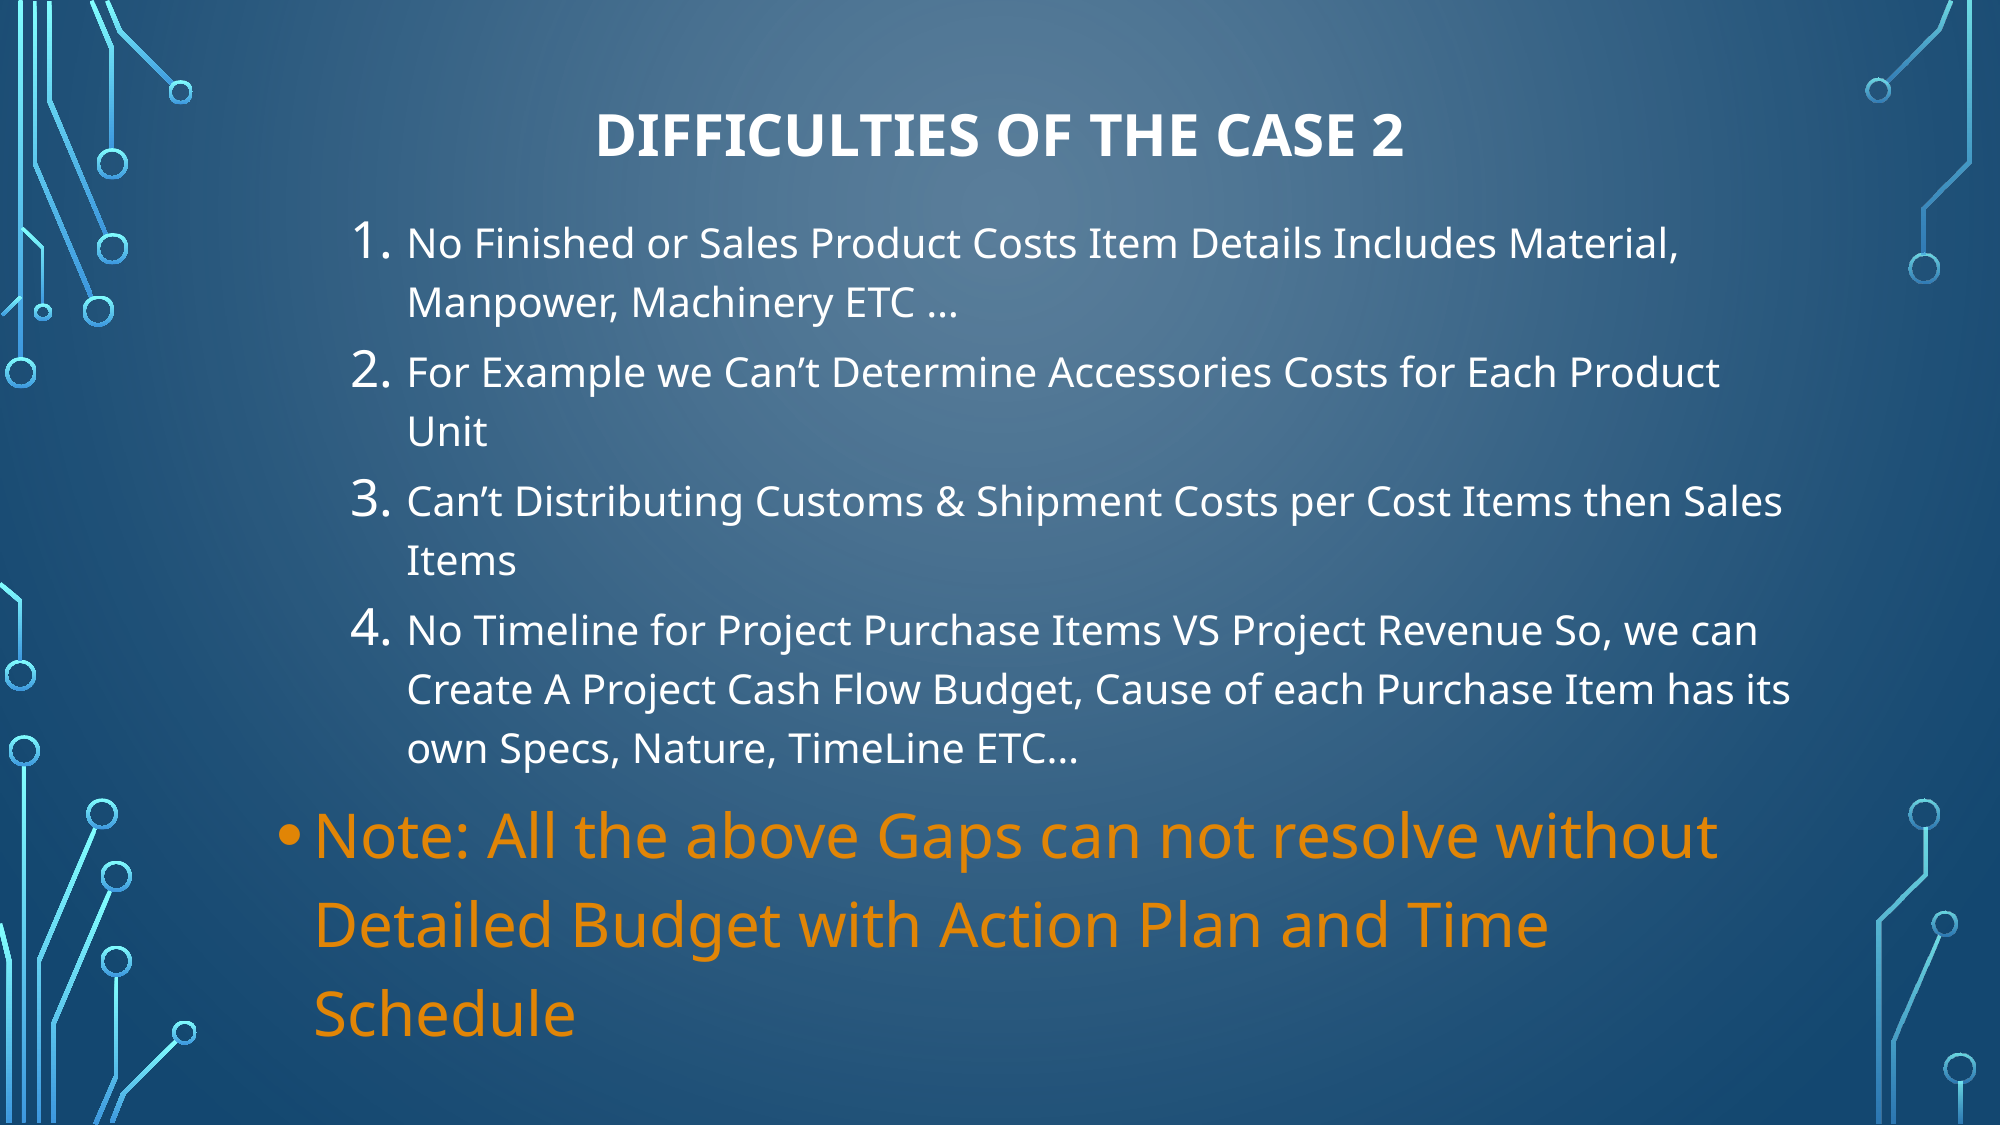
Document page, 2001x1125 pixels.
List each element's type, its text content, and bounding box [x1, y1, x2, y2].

list No Finished or Sales Product Costs Item Details Includes Material, Manpower, Machinery ETC … For Example we Can’t Determine Accessories Costs for Each Product Unit Can’t Distributing Customs & Shipment Costs per Cost Items then Sales Items No Timeline for Project Purchase Items VS Project Revenue So, we can Create A Project Cash Flow Budget, Cause of each Purchase Item has its own Specs, Nature, TimeLine ETC… Note: All the above Gaps can not resolve without Detailed Budget with Action Plan and Time Schedule [187, 199, 1813, 1060]
title Difficulties of The Case 2 [130, 101, 1870, 175]
